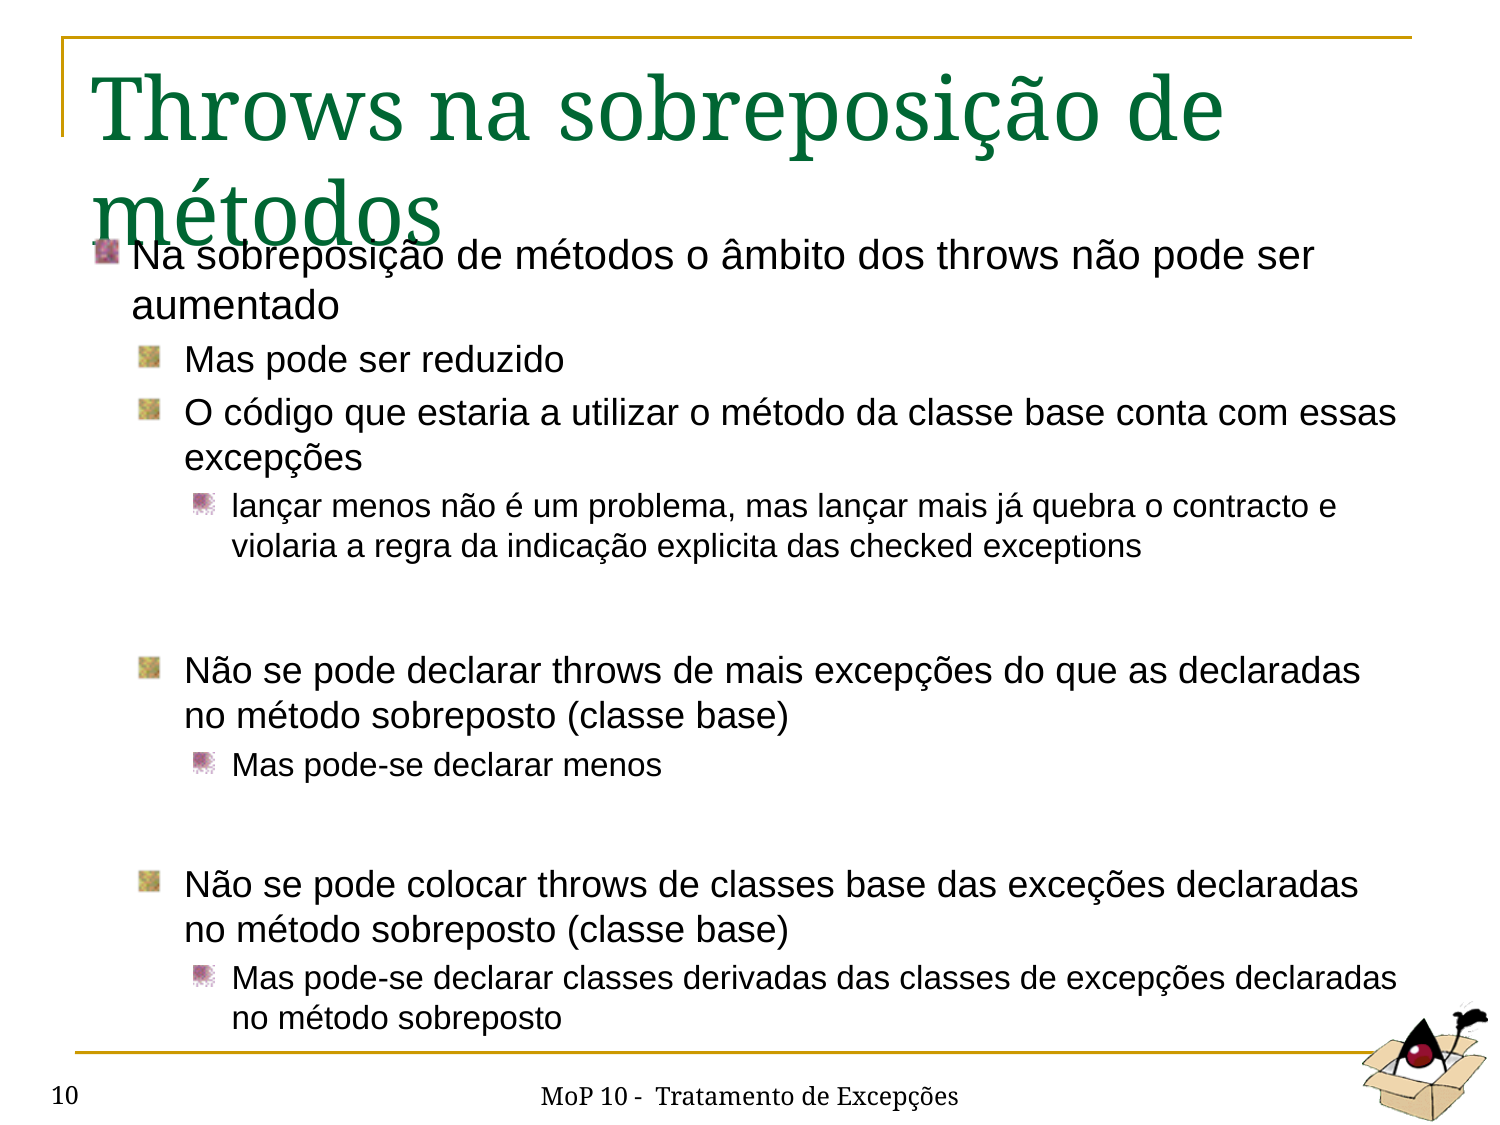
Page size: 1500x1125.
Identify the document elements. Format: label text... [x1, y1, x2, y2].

picture [90, 234, 126, 271]
footer MoP 10 - Tratamento de Excepções [462, 1065, 1038, 1118]
picture [193, 752, 215, 774]
list Na sobreposição de métodos o âmbito dos throws não pode ser aumentado Mas pode ser reduzido O código que estaria a utilizar o método da classe base conta com essas excepções lançar menos não é um problema, mas lançar mais já quebra o contracto e violaria a regra da indicação explicita das checked exceptions Não se pode declarar throws de mais excepções do que as declaradas no método sobreposto (classe base) Mas pode-se declarar menos Não se pode colocar throws de classes base das exceções declaradas no método sobreposto (classe base) Mas pode-se declarar classes derivadas das classes de excepções declaradas no método sobreposto [75, 220, 1425, 1035]
picture [134, 866, 166, 898]
picture [193, 965, 215, 987]
picture [134, 652, 166, 685]
picture [134, 394, 166, 426]
picture [134, 341, 166, 374]
picture [193, 493, 215, 515]
picture [1362, 999, 1488, 1122]
title Throws na sobreposição de métodos [75, 45, 1425, 173]
